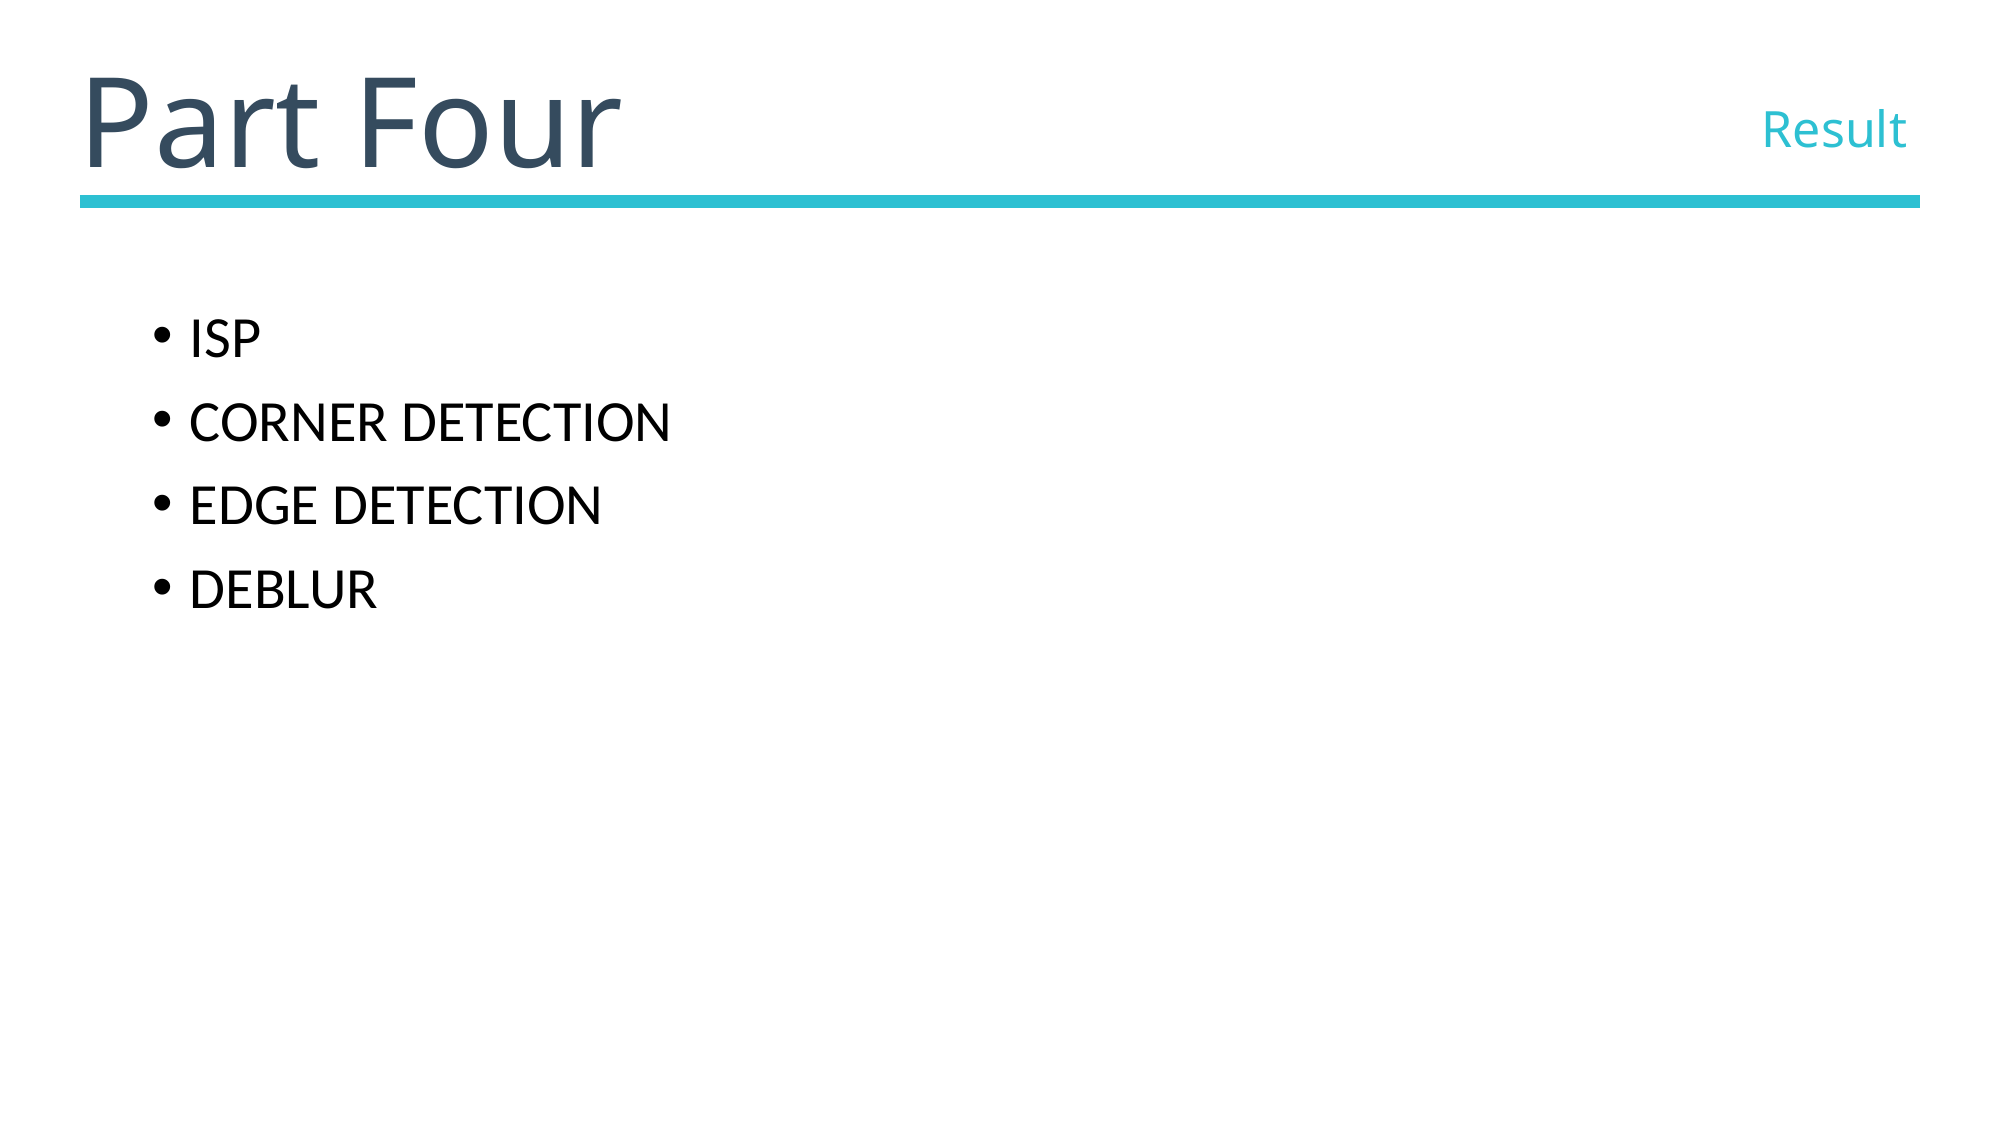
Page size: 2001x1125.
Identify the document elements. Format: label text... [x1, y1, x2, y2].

text_box Part Four [63, 34, 639, 200]
list ISP CORNER DETECTION EDGE DETECTION DEBLUR [137, 299, 1863, 1014]
text_box Result [1747, 90, 1922, 165]
